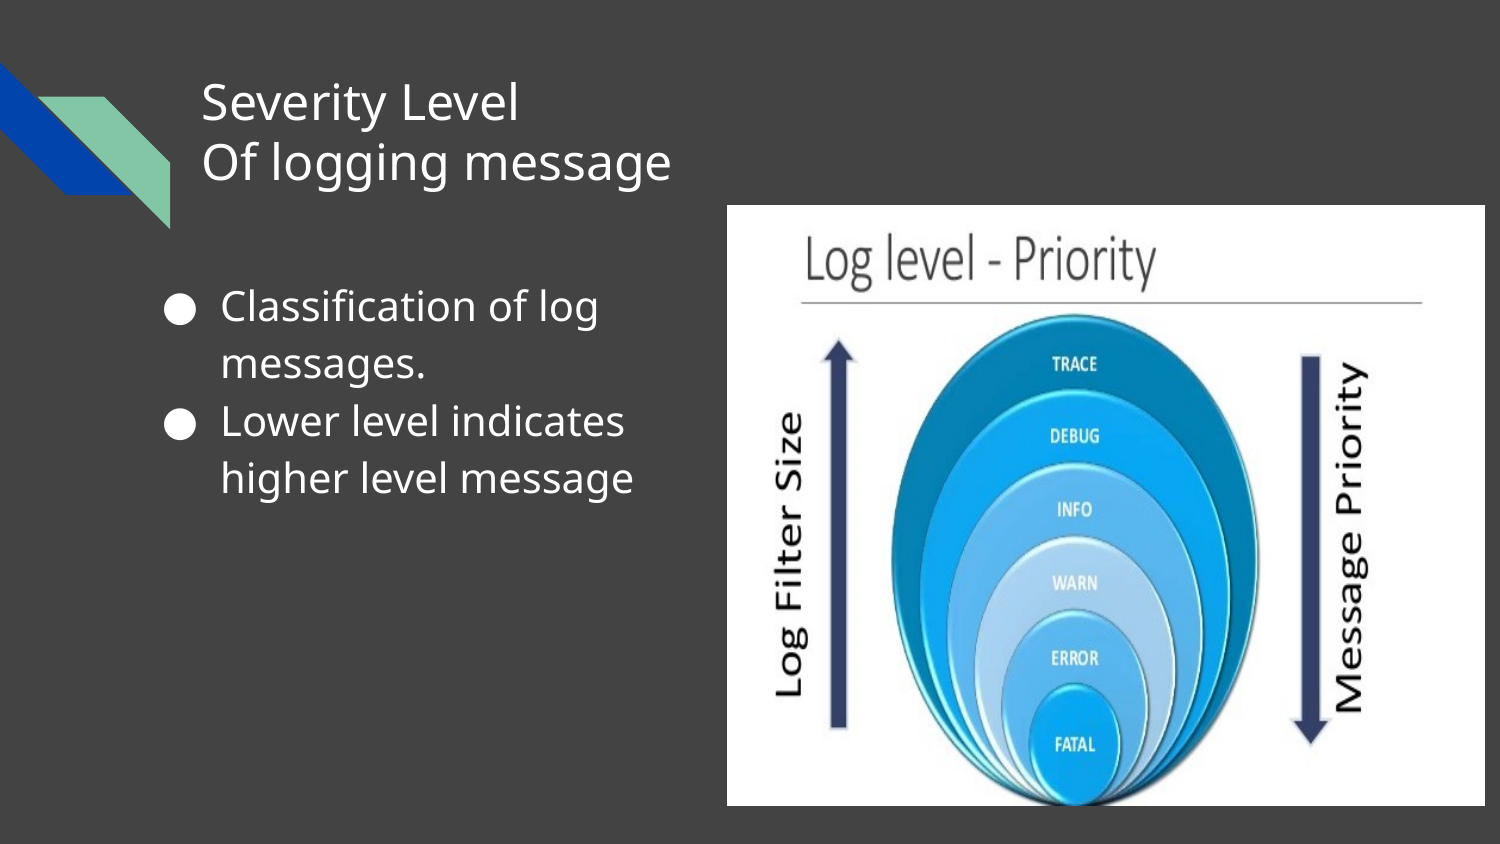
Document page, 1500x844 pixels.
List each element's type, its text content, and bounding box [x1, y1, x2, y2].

picture [726, 204, 1485, 806]
list Classification of log messages. Lower level indicates higher level message [130, 257, 683, 716]
title Severity Level Of logging message [186, 55, 1342, 206]
